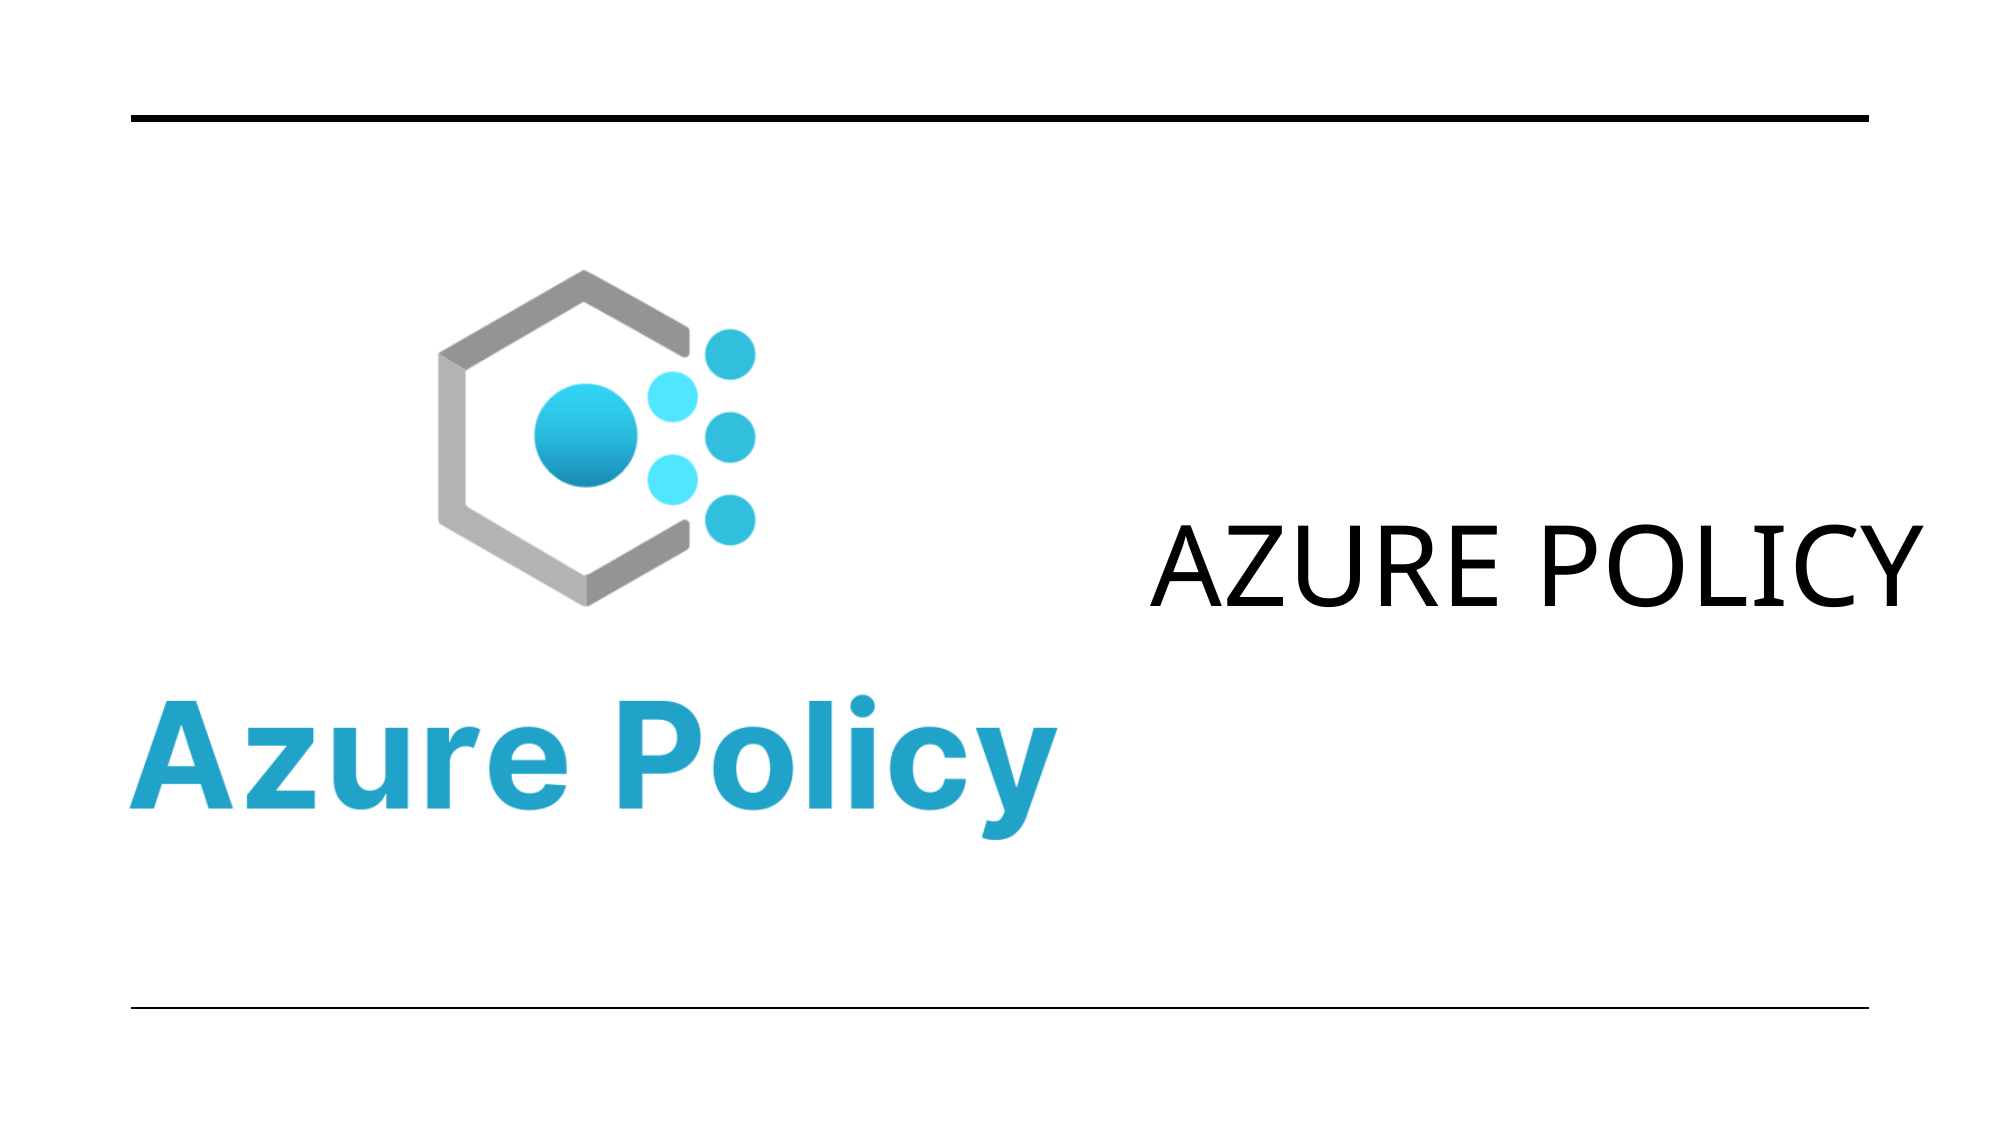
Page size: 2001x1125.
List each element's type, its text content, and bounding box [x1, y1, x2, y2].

title Azure Policy [1135, 499, 2000, 625]
picture [89, 211, 1085, 914]
